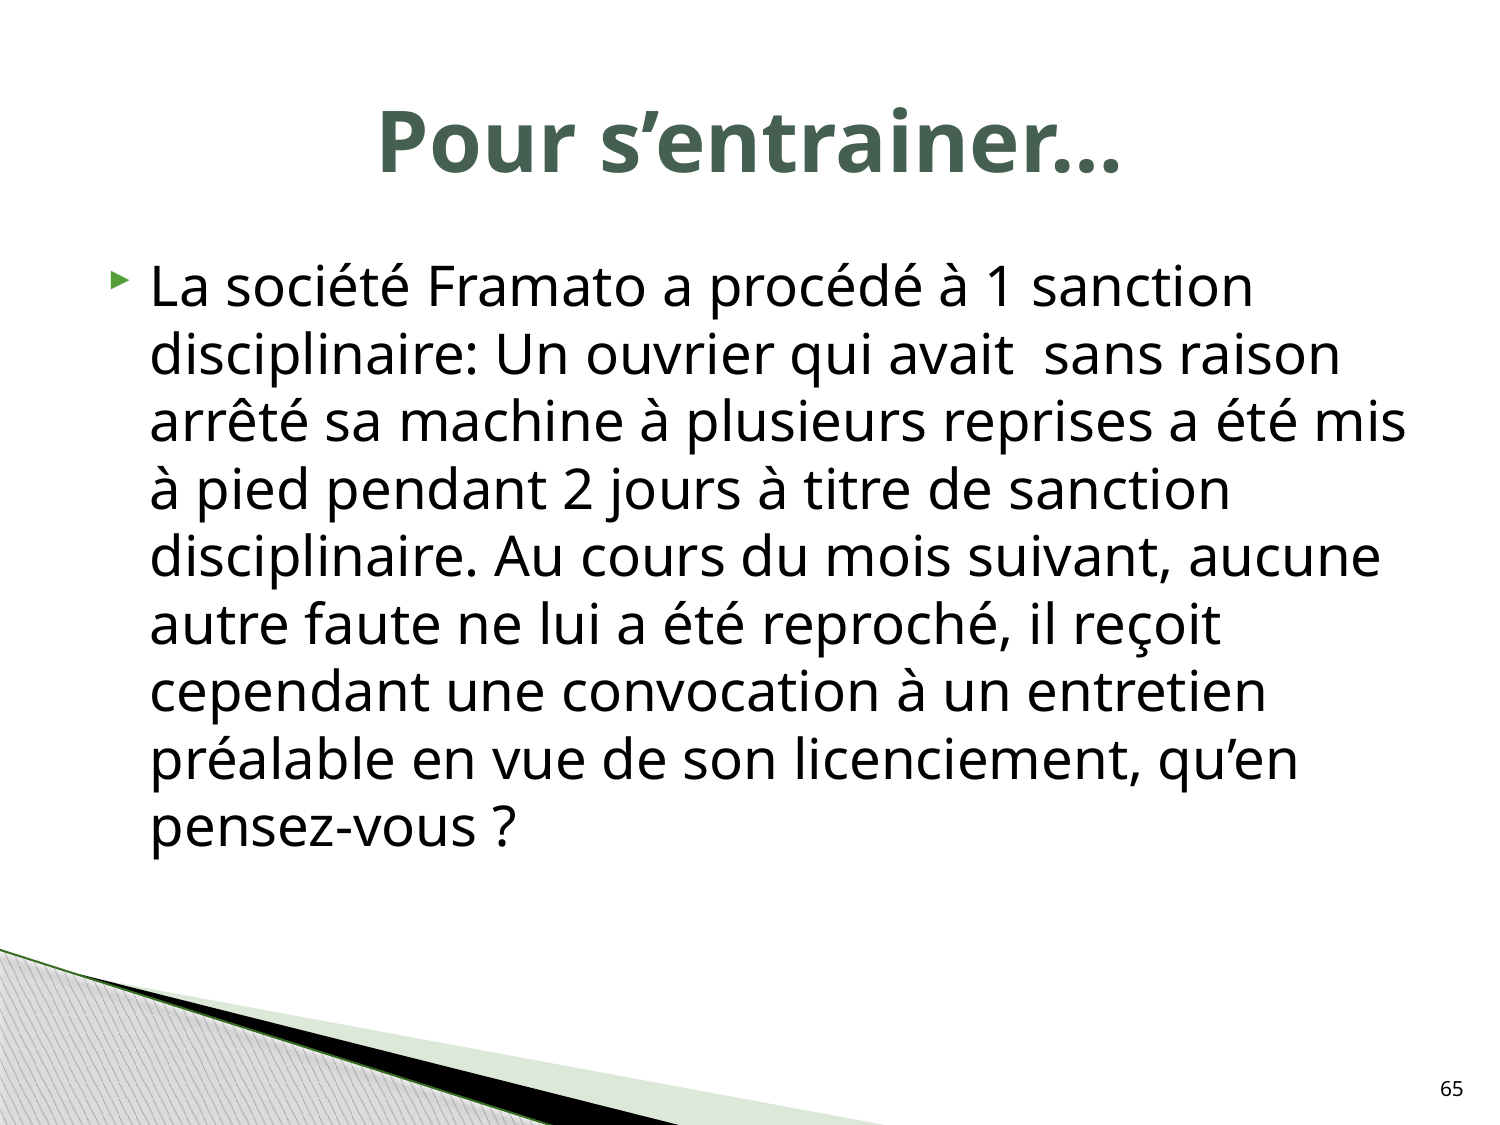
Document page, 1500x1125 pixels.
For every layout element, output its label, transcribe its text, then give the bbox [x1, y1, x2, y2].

slide_number 65 [1418, 1051, 1479, 1112]
list La société Framato a procédé à 1 sanction disciplinaire: Un ouvrier qui avait sans raison arrêté sa machine à plusieurs reprises a été mis à pied pendant 2 jours à titre de sanction disciplinaire. Au cours du mois suivant, aucune autre faute ne lui a été reproché, il reçoit cependant une convocation à un entretien préalable en vue de son licenciement, qu’en pensez-vous ? [75, 243, 1425, 986]
title Pour s’entrainer… [75, 45, 1425, 233]
